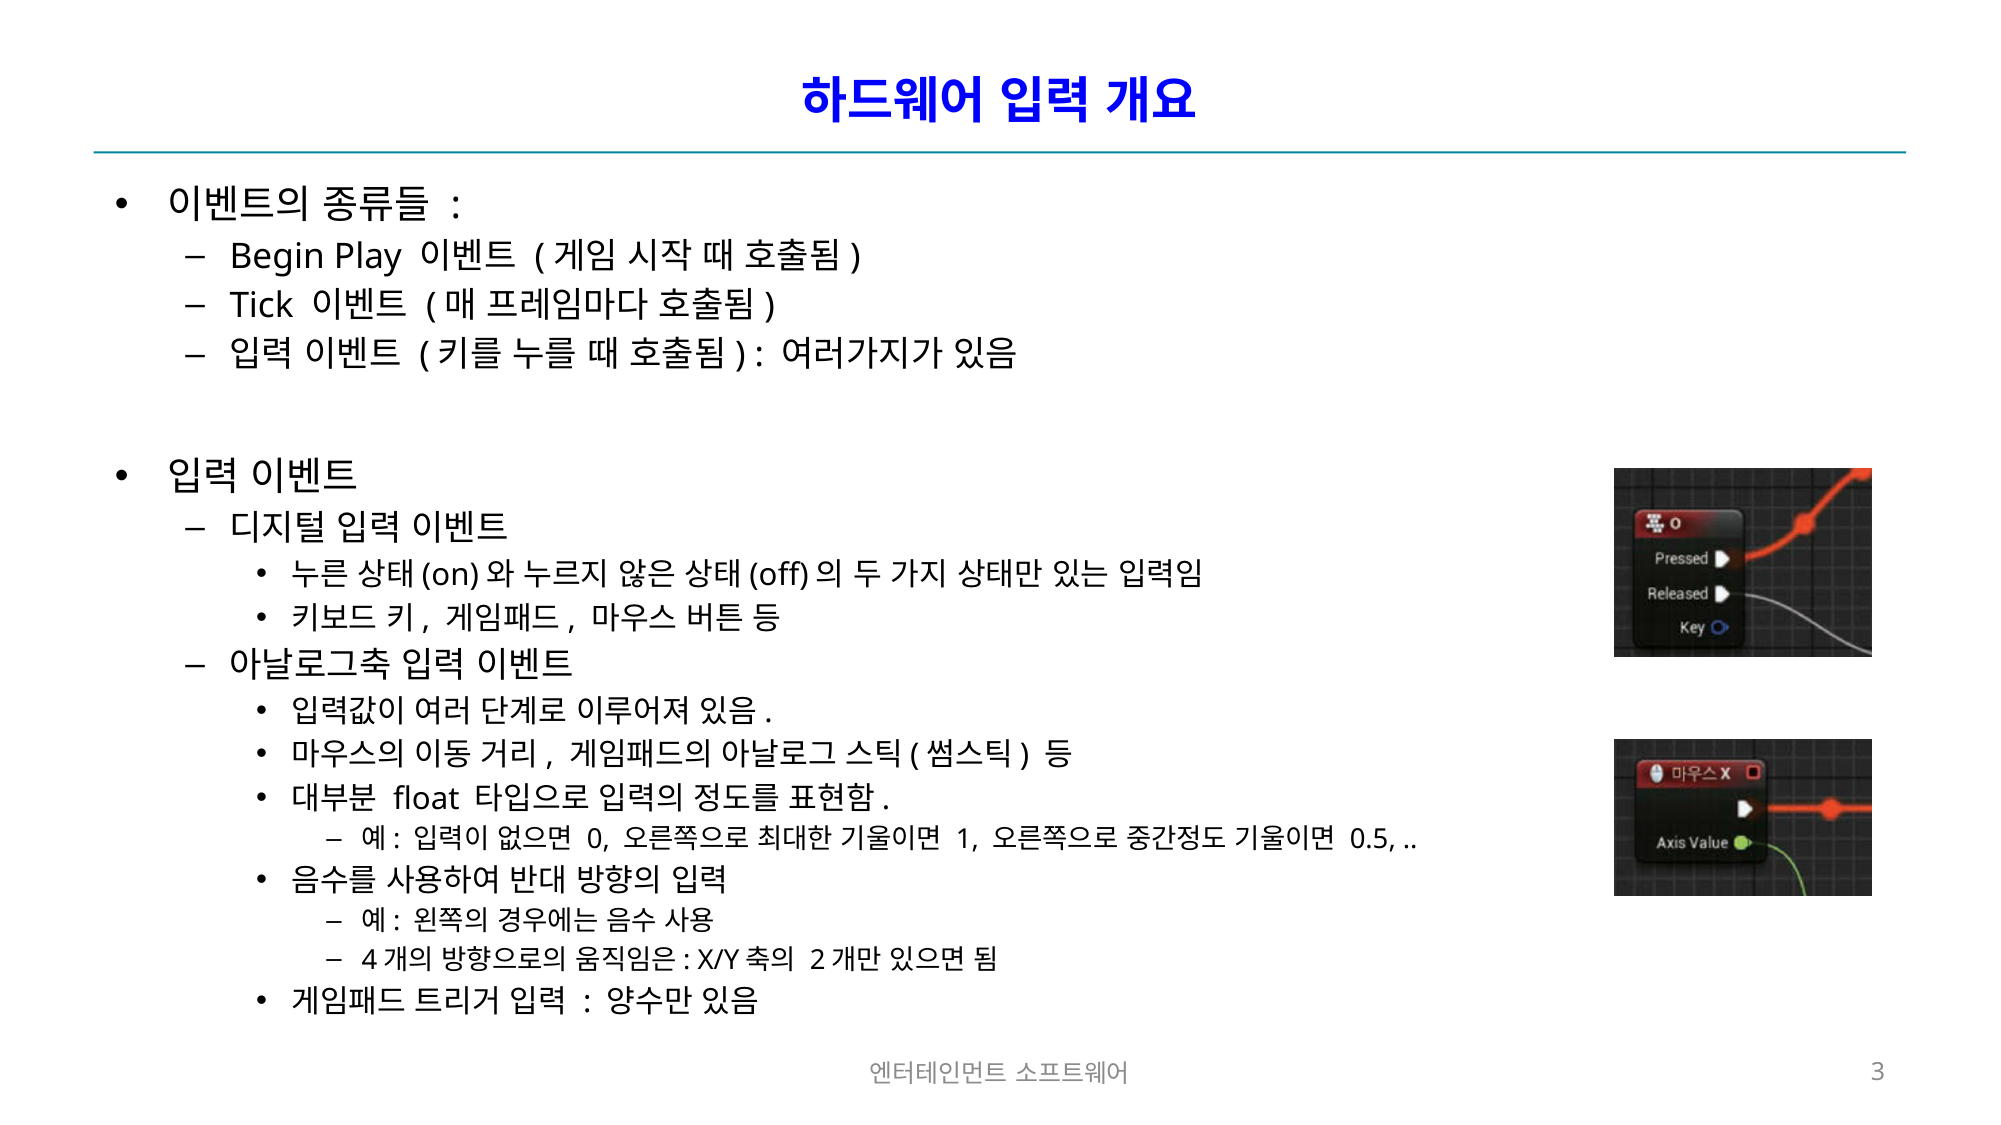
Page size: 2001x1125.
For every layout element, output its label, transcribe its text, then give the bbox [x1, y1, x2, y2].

picture [1613, 739, 1873, 896]
picture [1613, 468, 1873, 657]
footer 엔터테인먼트 소프트웨어 [683, 1042, 1317, 1103]
list 이벤트의 종류들 : Begin Play 이벤트 (게임 시작 때 호출됨) Tick 이벤트 (매 프레임마다 호출됨) 입력 이벤트 (키를 누를 때 호출됨) : 여러가지가 있음 입력 이벤트 디지털 입력 이벤트 누른 상태(on)와 누르지 않은 상태(off)의 두 가지 상태만 있는 입력임 키보드 키, 게임패드, 마우스 버튼 등 아날로그축 입력 이벤트 입력값이 여러 단계로 이루어져 있음. 마우스의 이동 거리, 게임패드의 아날로그 스틱(썸스틱) 등 대부분 float 타입으로 입력의 정도를 표현함. 예: 입력이 없으면 0, 오른쪽으로 최대한 기울이면 1, 오른쪽으로 중간정도 기울이면 0.5, .. 음수를 사용하여 반대 방향의 입력 예: 왼쪽의 경우에는 음수 사용 4개의 방향으로의 움직임은: X/Y축의 2개만 있으면 됨 게임패드 트리거 입력 : 양수만 있음 [99, 171, 1901, 1032]
slide_number 3 [1433, 1042, 1900, 1103]
title 하드웨어 입력 개요 [99, 44, 1901, 153]
